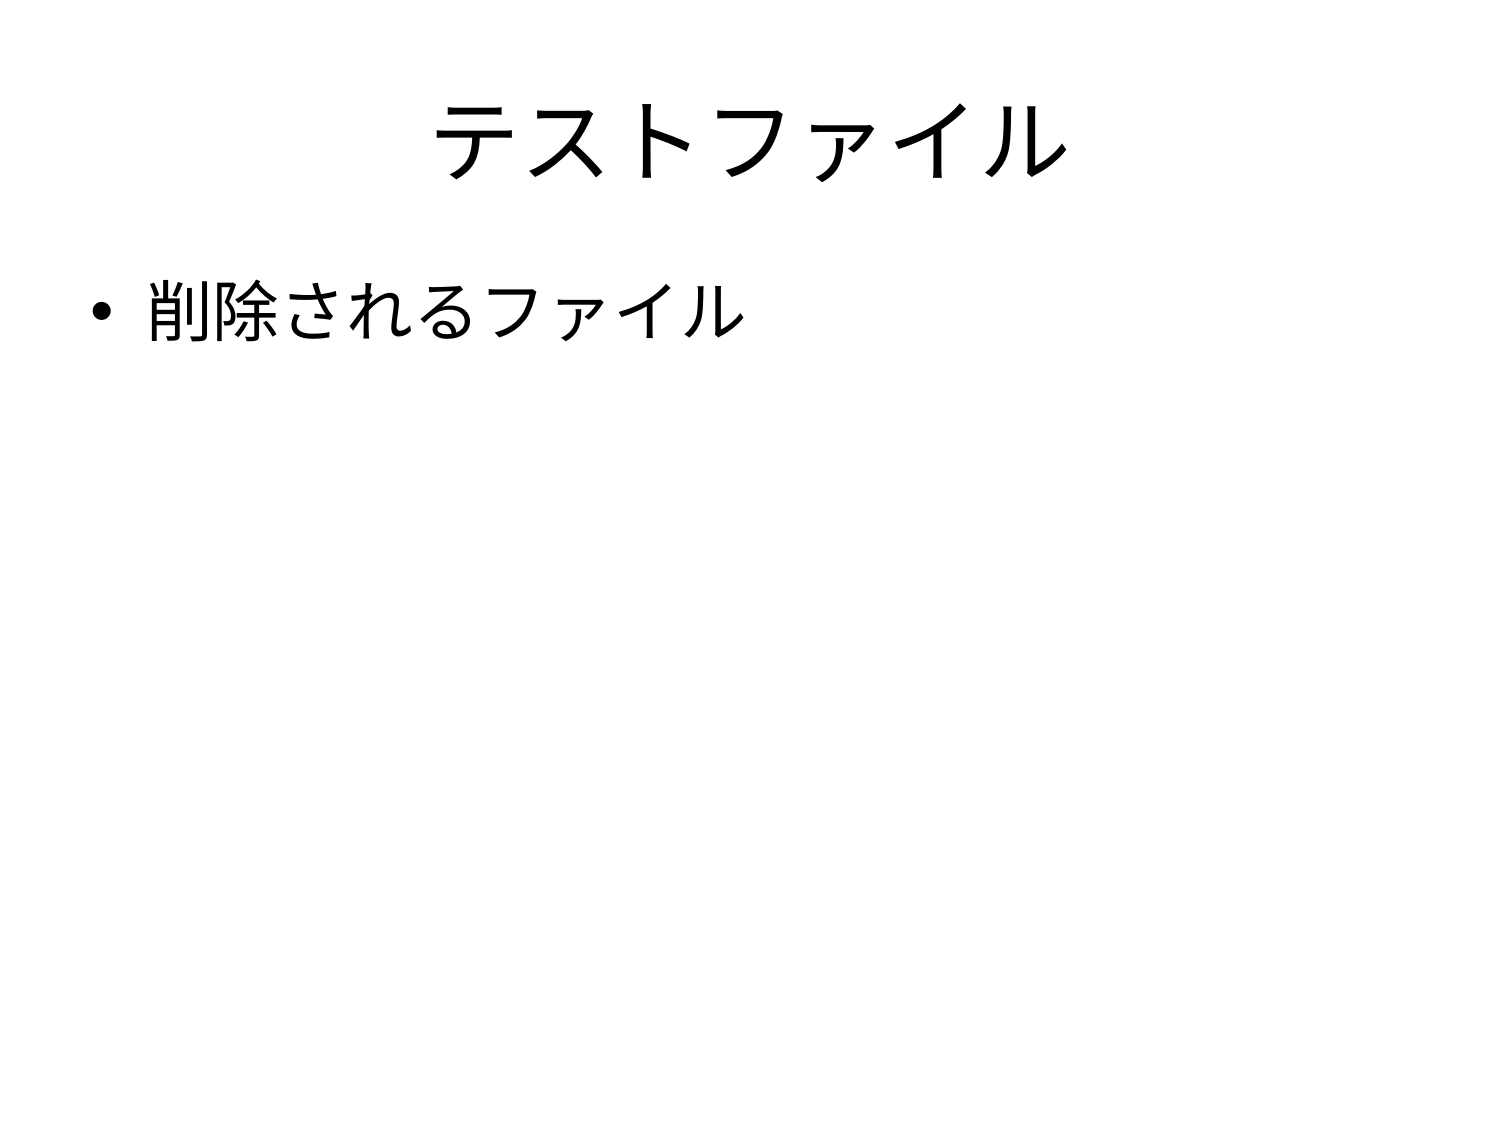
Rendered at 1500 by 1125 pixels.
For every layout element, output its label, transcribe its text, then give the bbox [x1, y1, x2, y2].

list 削除されるファイル [75, 262, 1425, 1005]
title テストファイル [75, 45, 1425, 233]
